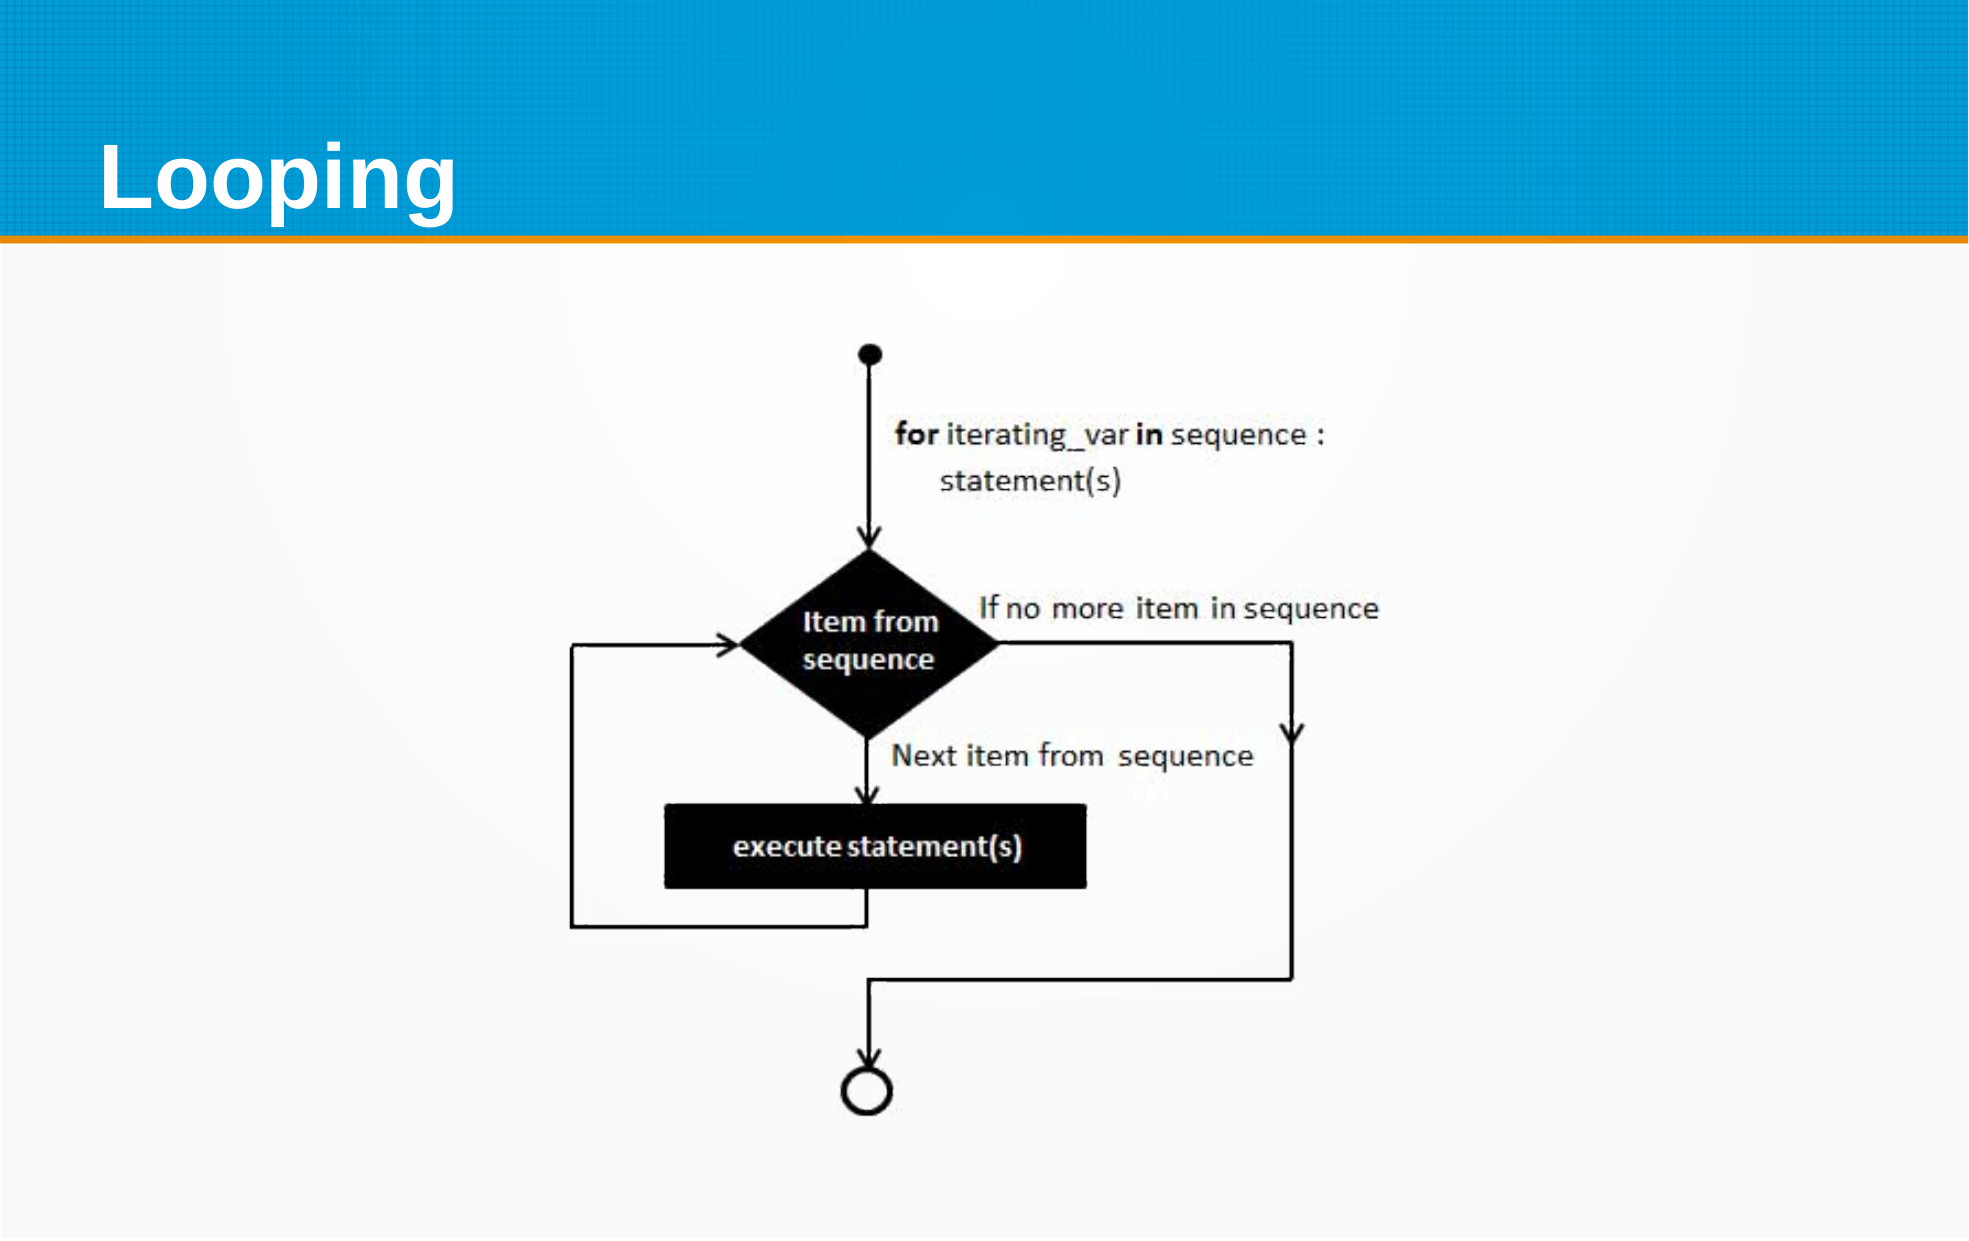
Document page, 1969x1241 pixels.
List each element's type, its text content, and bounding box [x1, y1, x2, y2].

picture [0, 236, 1969, 1241]
text_box Looping [98, 19, 1870, 227]
